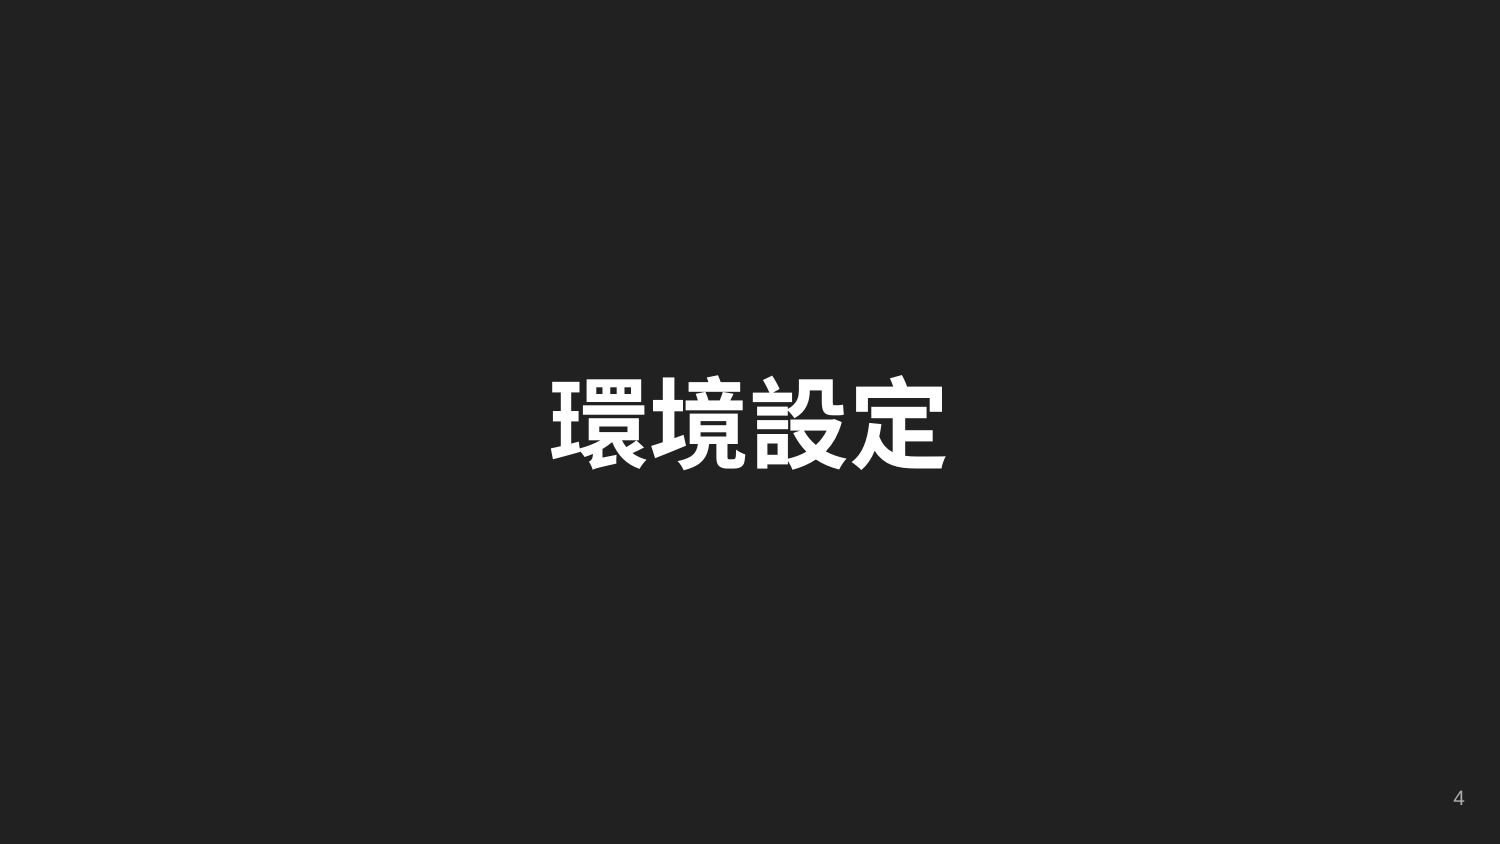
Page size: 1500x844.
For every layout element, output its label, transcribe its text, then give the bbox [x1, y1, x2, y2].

title 環境設定 [51, 352, 1449, 491]
slide_number ‹#› [1389, 764, 1480, 830]
